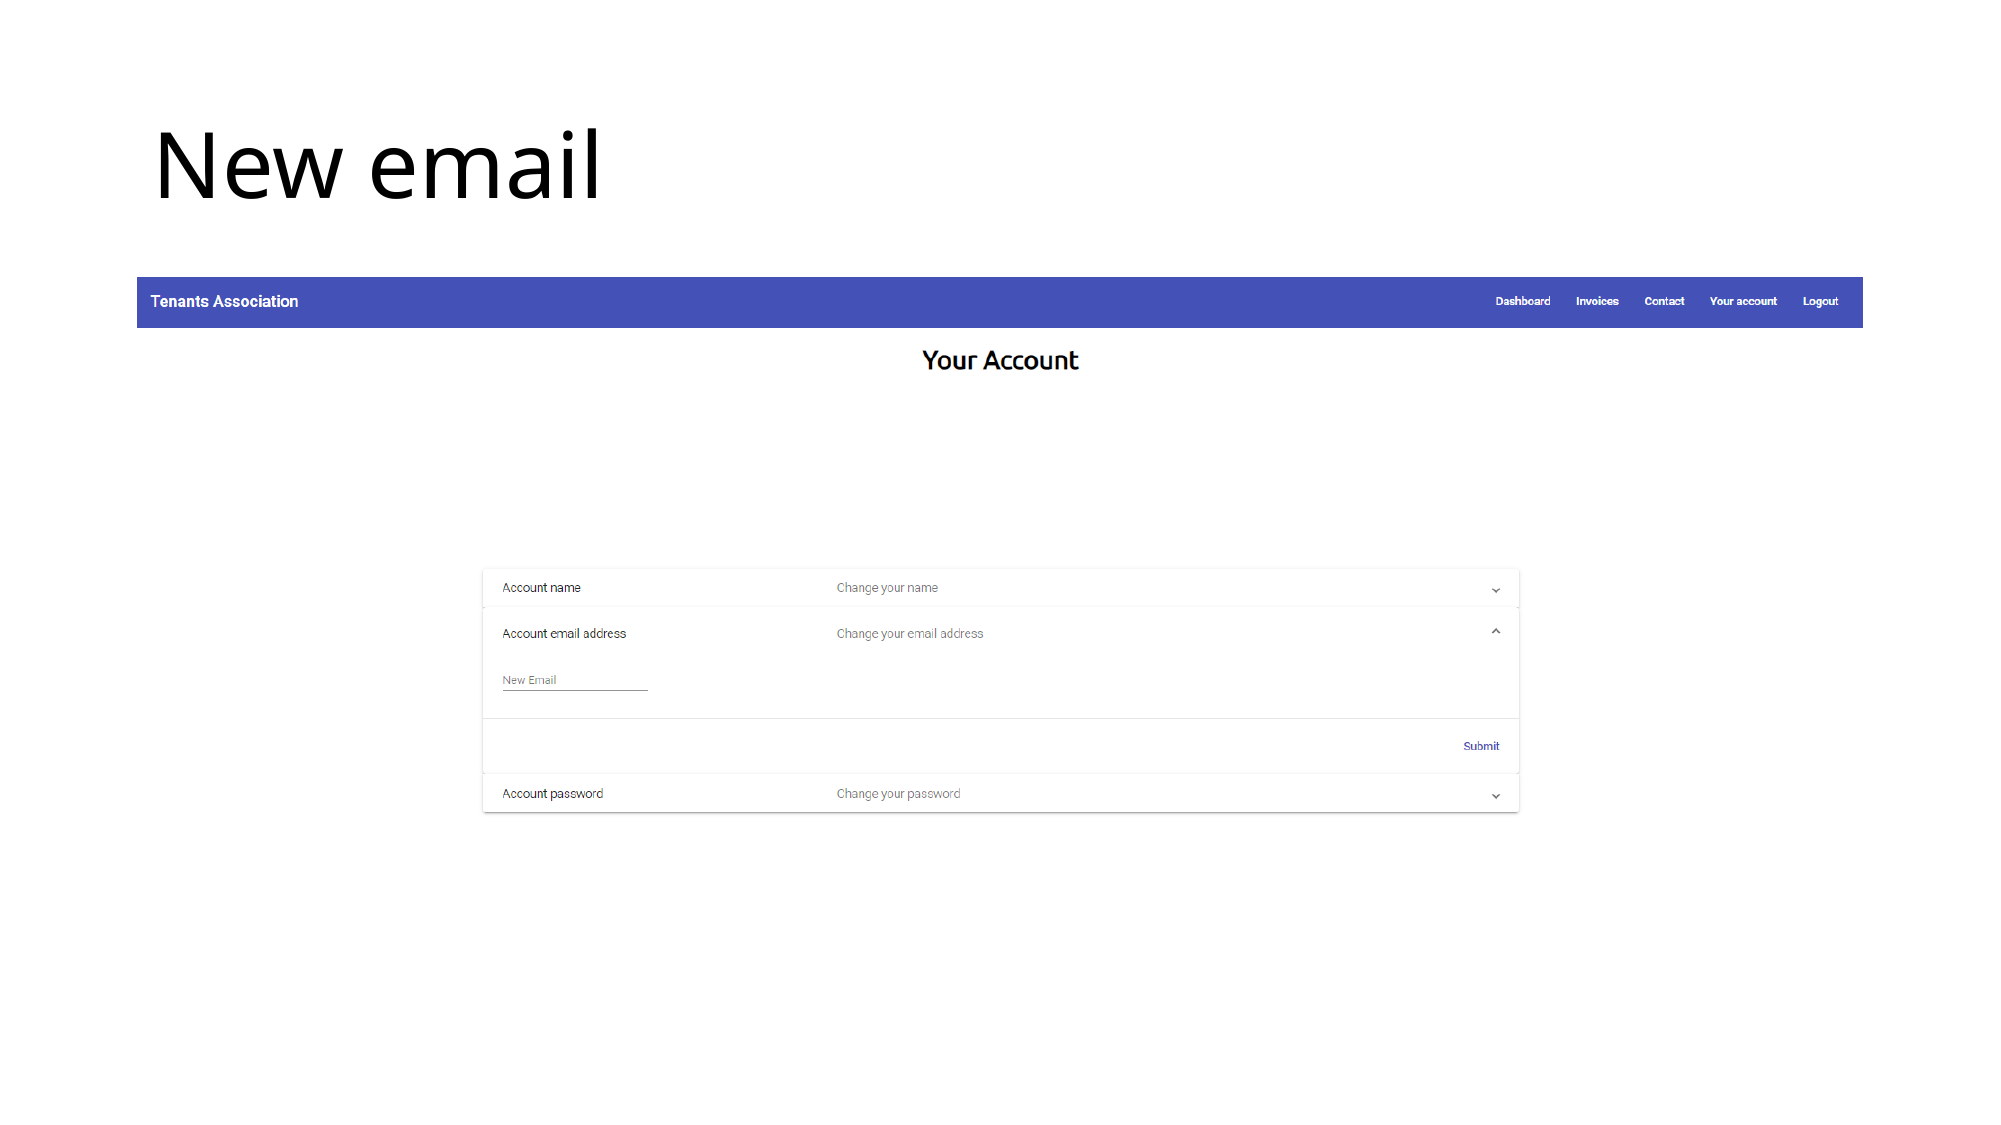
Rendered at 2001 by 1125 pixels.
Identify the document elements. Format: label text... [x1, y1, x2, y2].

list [137, 277, 1863, 1115]
title New email [137, 59, 1863, 277]
